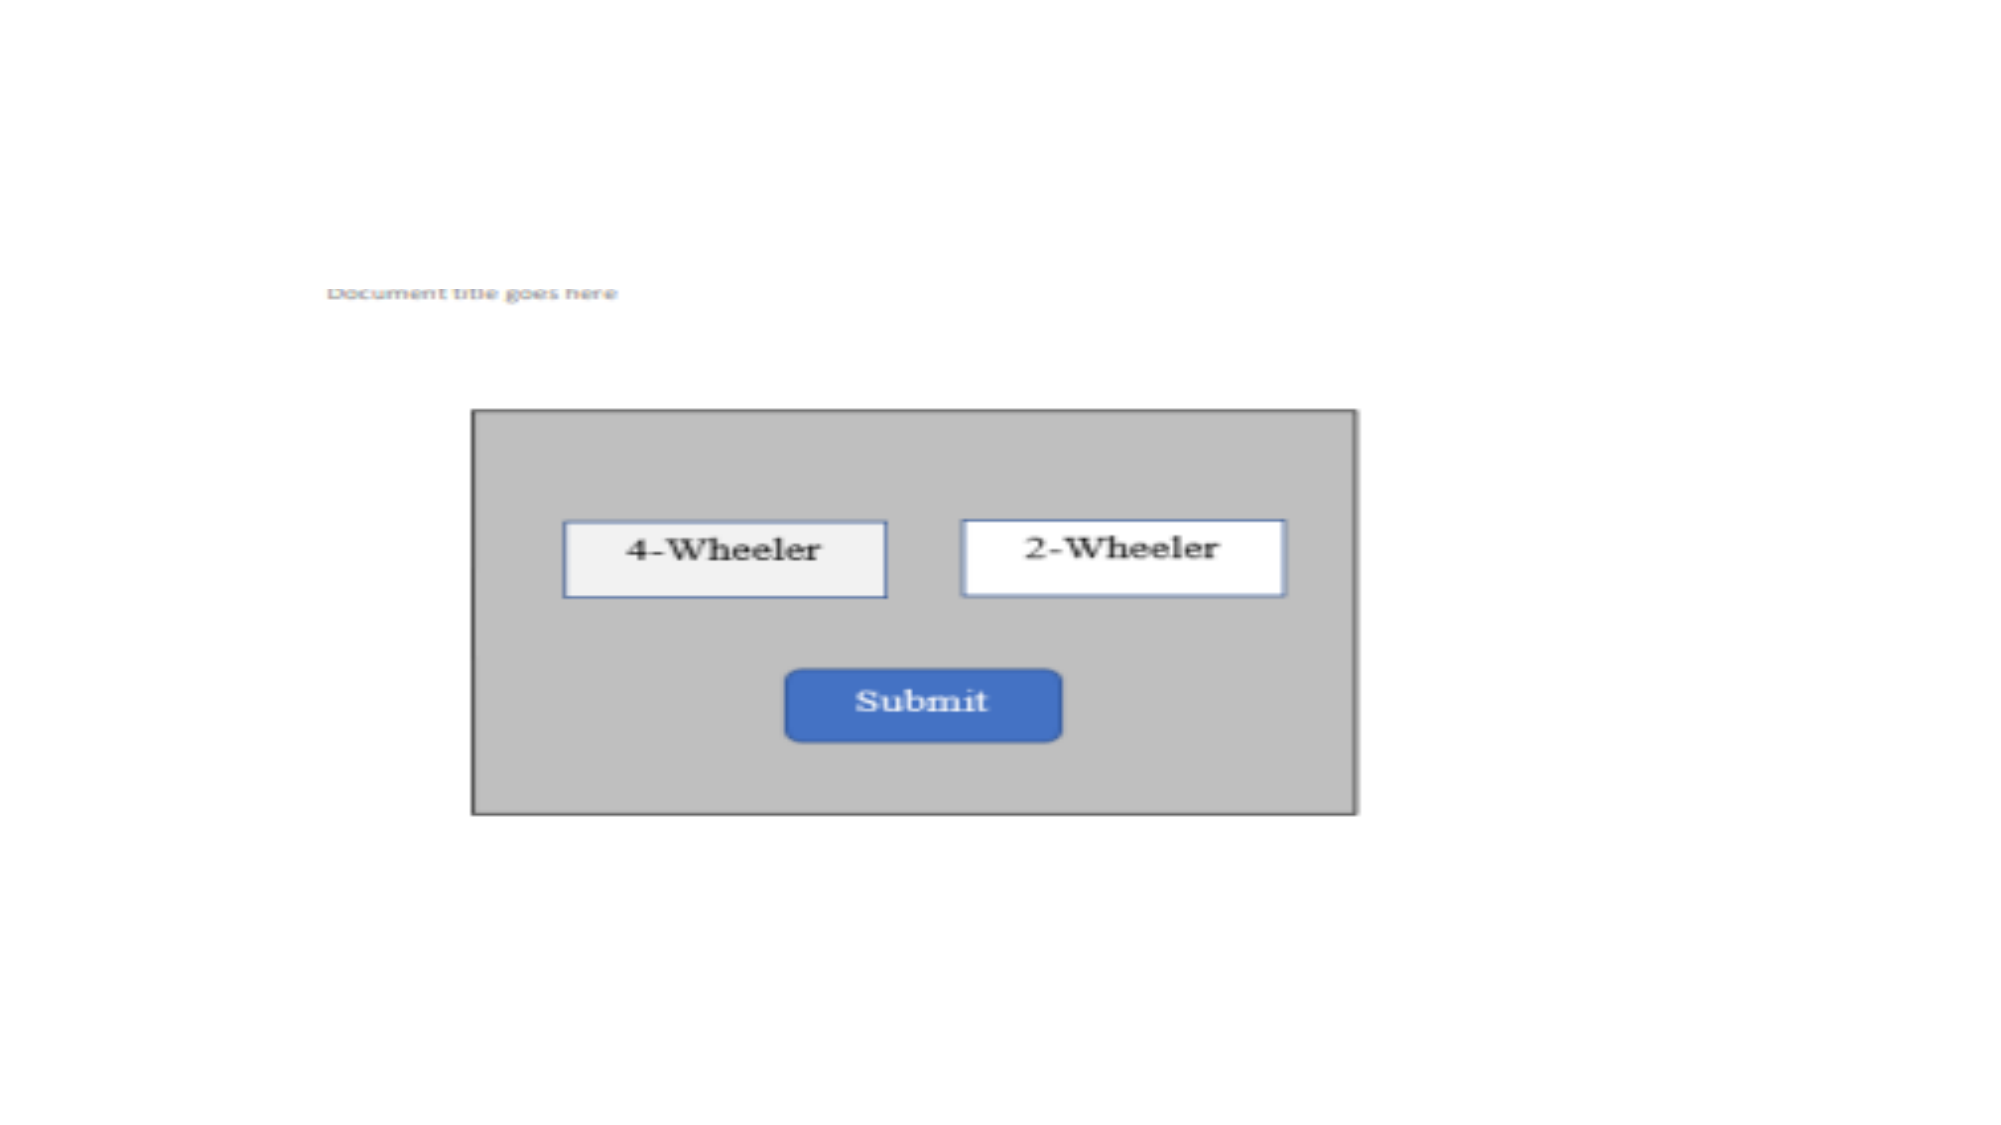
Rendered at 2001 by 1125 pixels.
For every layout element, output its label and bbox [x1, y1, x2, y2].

picture [274, 289, 1564, 836]
